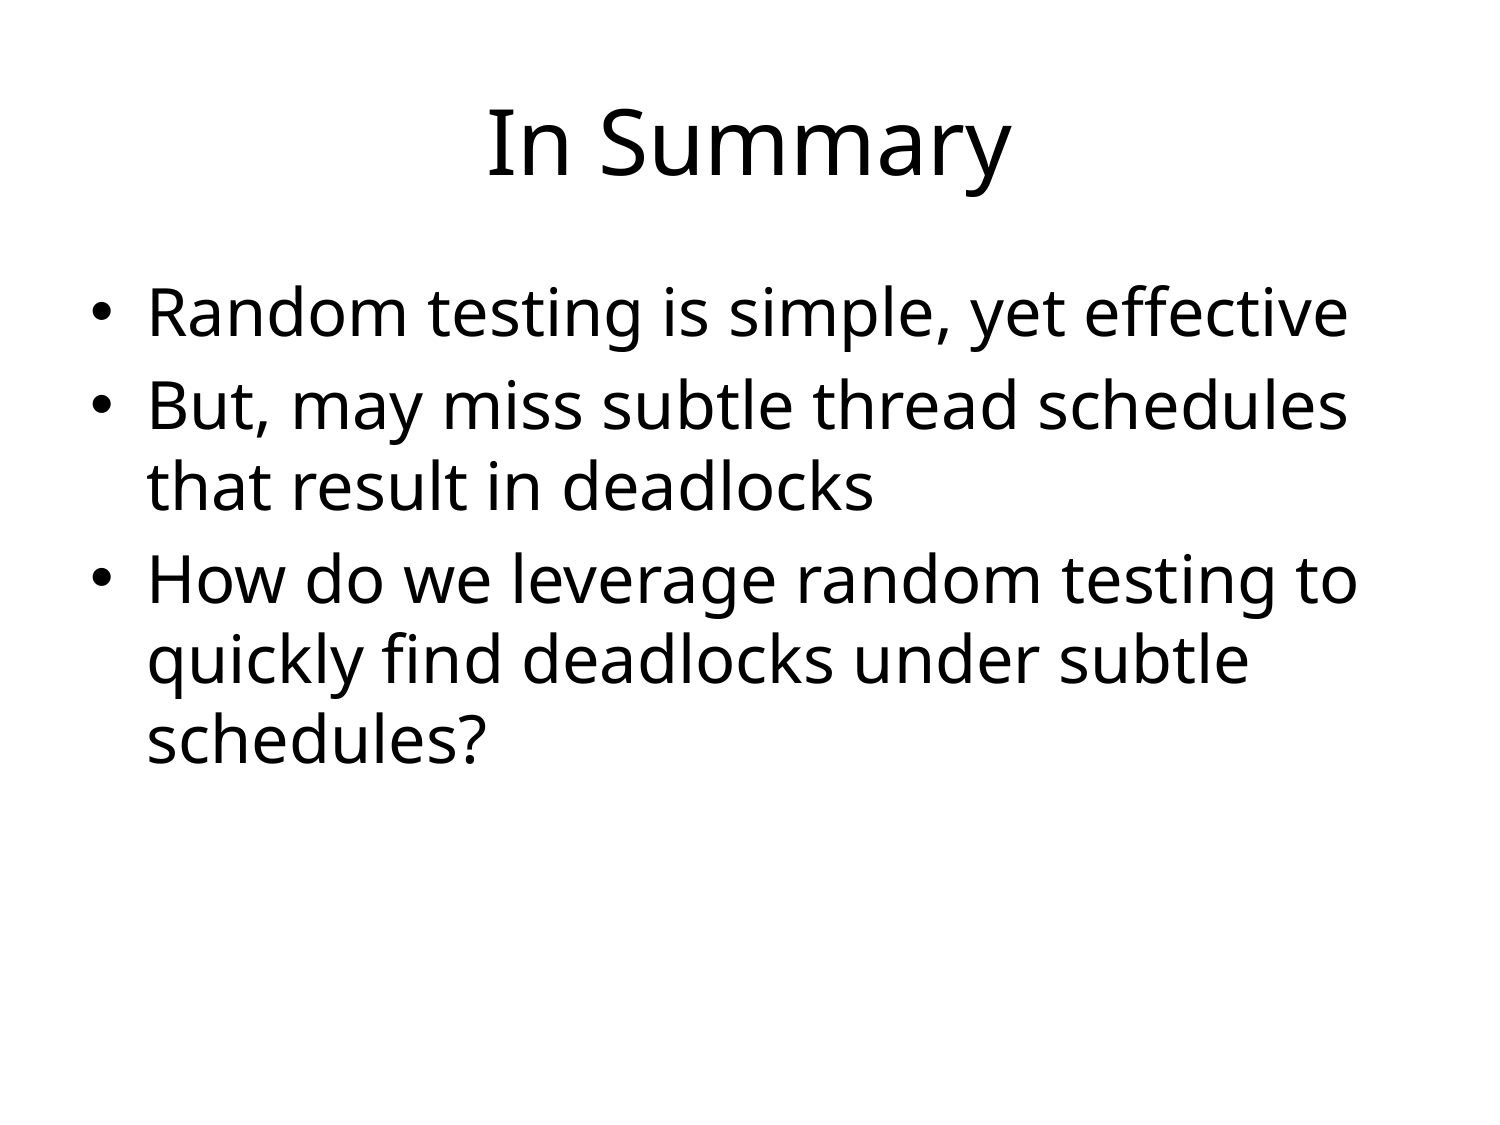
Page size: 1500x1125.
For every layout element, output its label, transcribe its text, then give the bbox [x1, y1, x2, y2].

title In Summary [75, 45, 1425, 233]
list Random testing is simple, yet effective But, may miss subtle thread schedules that result in deadlocks How do we leverage random testing to quickly find deadlocks under subtle schedules? [75, 262, 1425, 1005]
